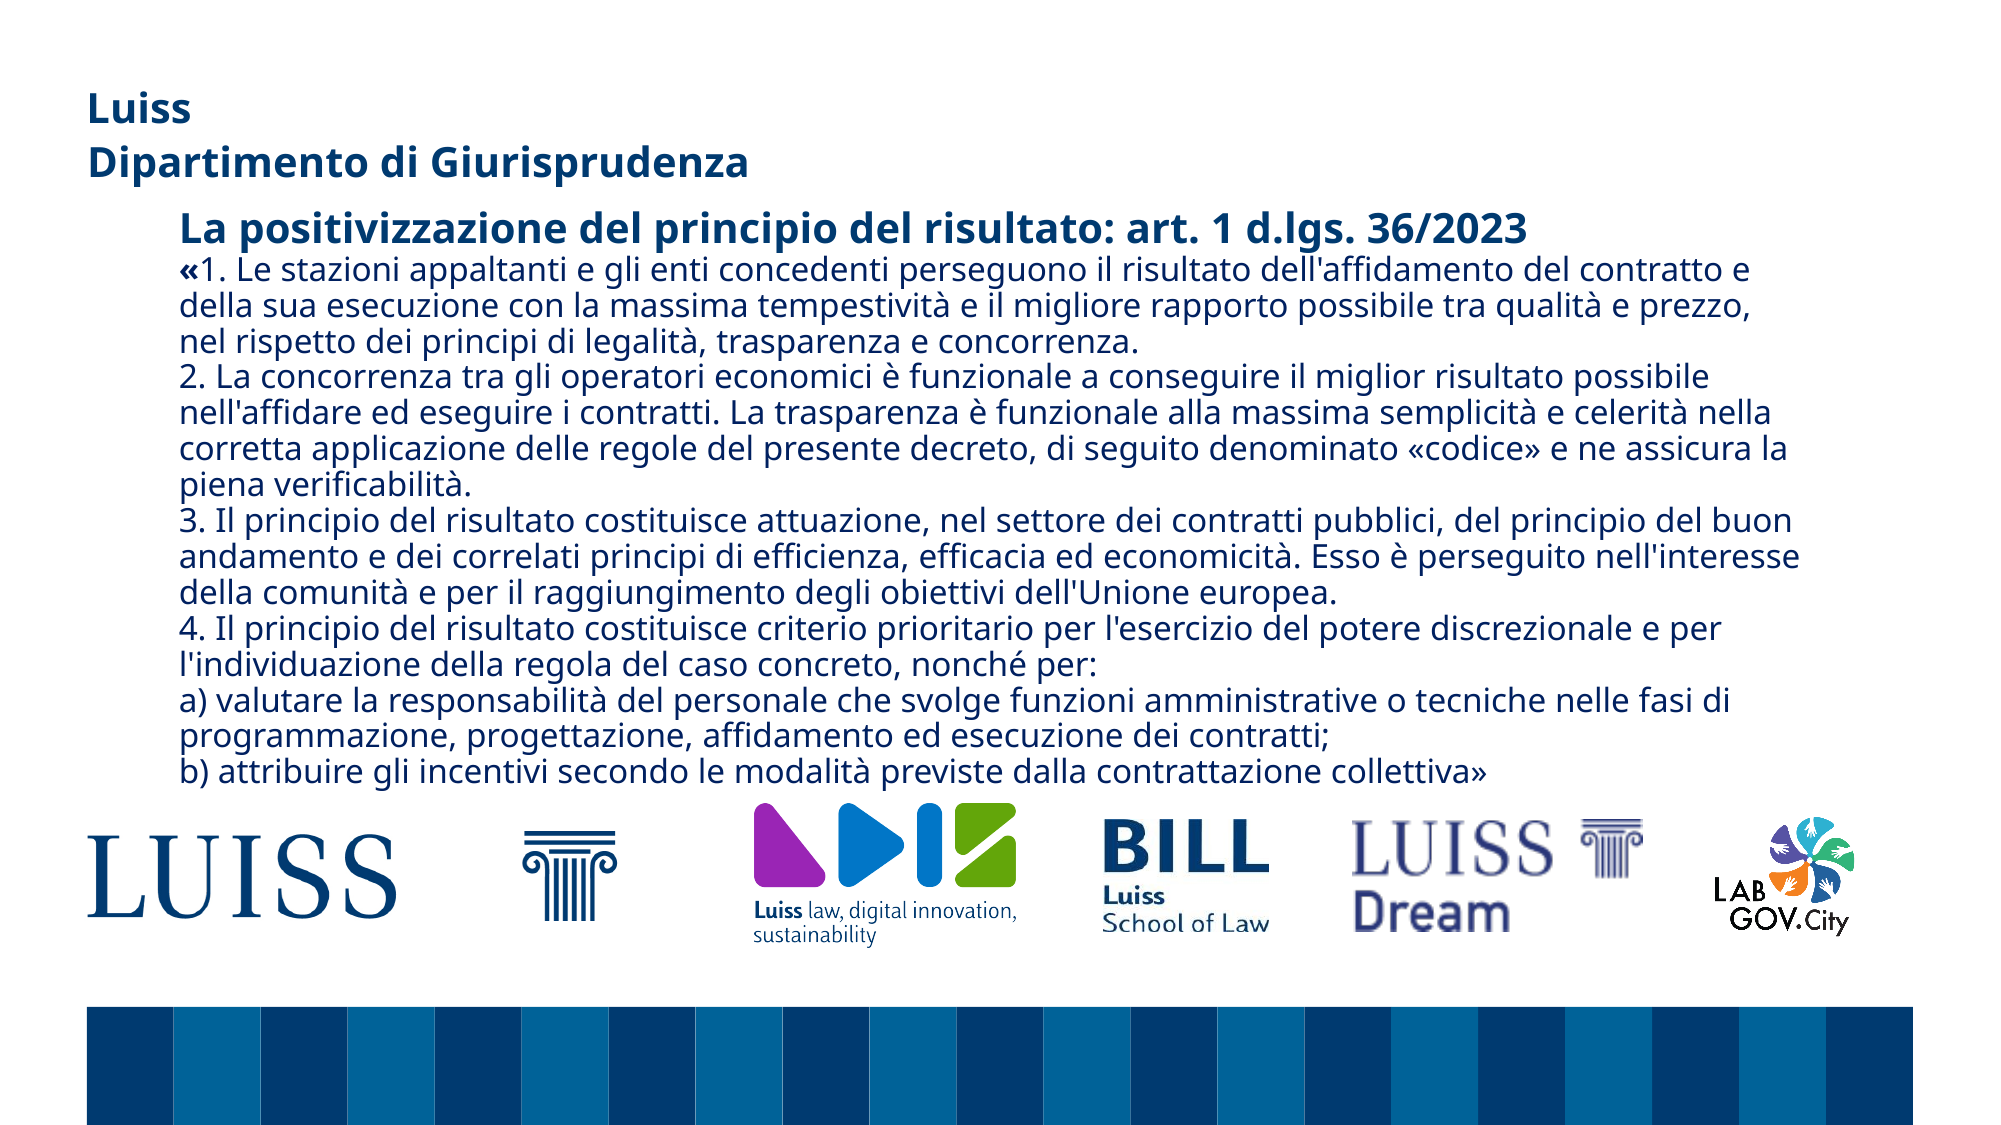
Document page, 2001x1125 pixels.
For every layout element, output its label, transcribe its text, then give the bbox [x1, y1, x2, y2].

picture [1807, 808, 1862, 944]
title La positivizzazione del principio del risultato: art. 1 d.lgs. 36/2023 «1. Le stazioni appaltanti e gli enti concedenti perseguono il risultato dell'affidamento del contratto e della sua esecuzione con la massima tempestività e il migliore rapporto possibile tra qualità e prezzo, nel rispetto dei principi di legalità, trasparenza e concorrenza. 2. La concorrenza tra gli operatori economici è funzionale a conseguire il miglior risultato possibile nell'affidare ed eseguire i contratti. La trasparenza è funzionale alla massima semplicità e celerità nella corretta applicazione delle regole del presente decreto, di seguito denominato «codice» e ne assicura la piena verificabilità. 3. Il principio del risultato costituisce attuazione, nel settore dei contratti pubblici, del principio del buon andamento e dei correlati principi di efficienza, efficacia ed economicità. Esso è perseguito nell'interesse della comunità e per il raggiungimento degli obiettivi dell'Unione europea. 4. Il principio del risultato costituisce criterio prioritario per l'esercizio del potere discrezionale e per l'individuazione della regola del caso concreto, nonché per: a) valutare la responsabilità del personale che svolge funzioni amministrative o tecniche nelle fasi di programmazione, progettazione, affidamento ed esecuzione dei contratti; b) attribuire gli incentivi secondo le modalità previste dalla contrattazione collettiva» [178, 207, 1807, 1067]
picture [84, 831, 178, 921]
list Dipartimento di Giurisprudenza [86, 141, 1218, 208]
